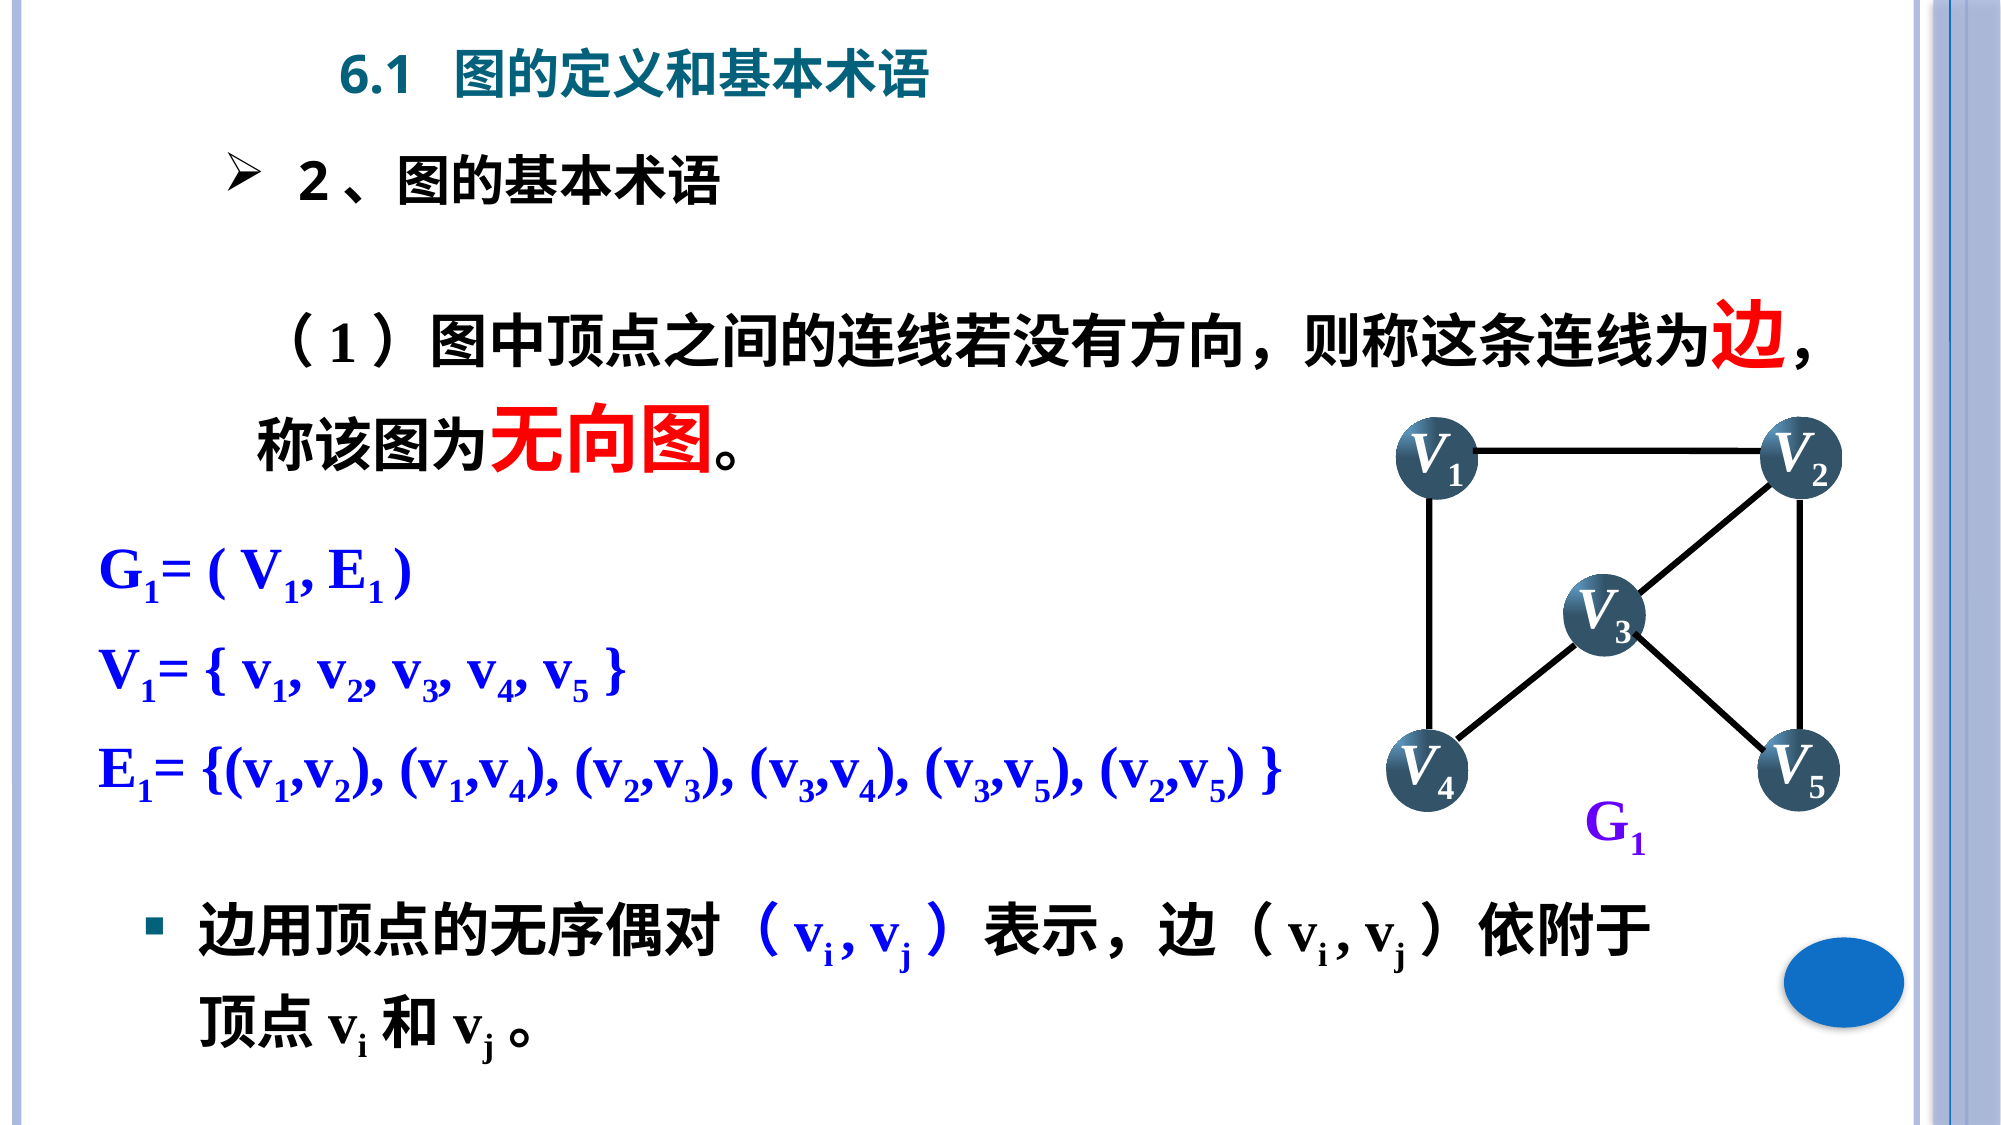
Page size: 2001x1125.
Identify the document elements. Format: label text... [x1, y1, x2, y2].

text_box 2、图的基本术语 [208, 125, 1828, 219]
text_box 6.1 图的定义和基本术语 [324, 19, 995, 112]
text_box G1= ( V1, E1 ) V1= { v1, v2, v3, v4, v5 } E1= {(v1,v2), (v1,v4), (v2,v3), (v3,v4), (v3,v5), (v2,v5) } [83, 503, 1302, 817]
text_box 边用顶点的无序偶对（vi , vj）表示，边（vi , vj）依附于顶点vi和vj。 [127, 874, 1707, 1072]
text_box （1）图中顶点之间的连线若没有方向，则称这条连线为边，称该图为无向图。 [241, 267, 1828, 480]
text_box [1385, 408, 1848, 862]
